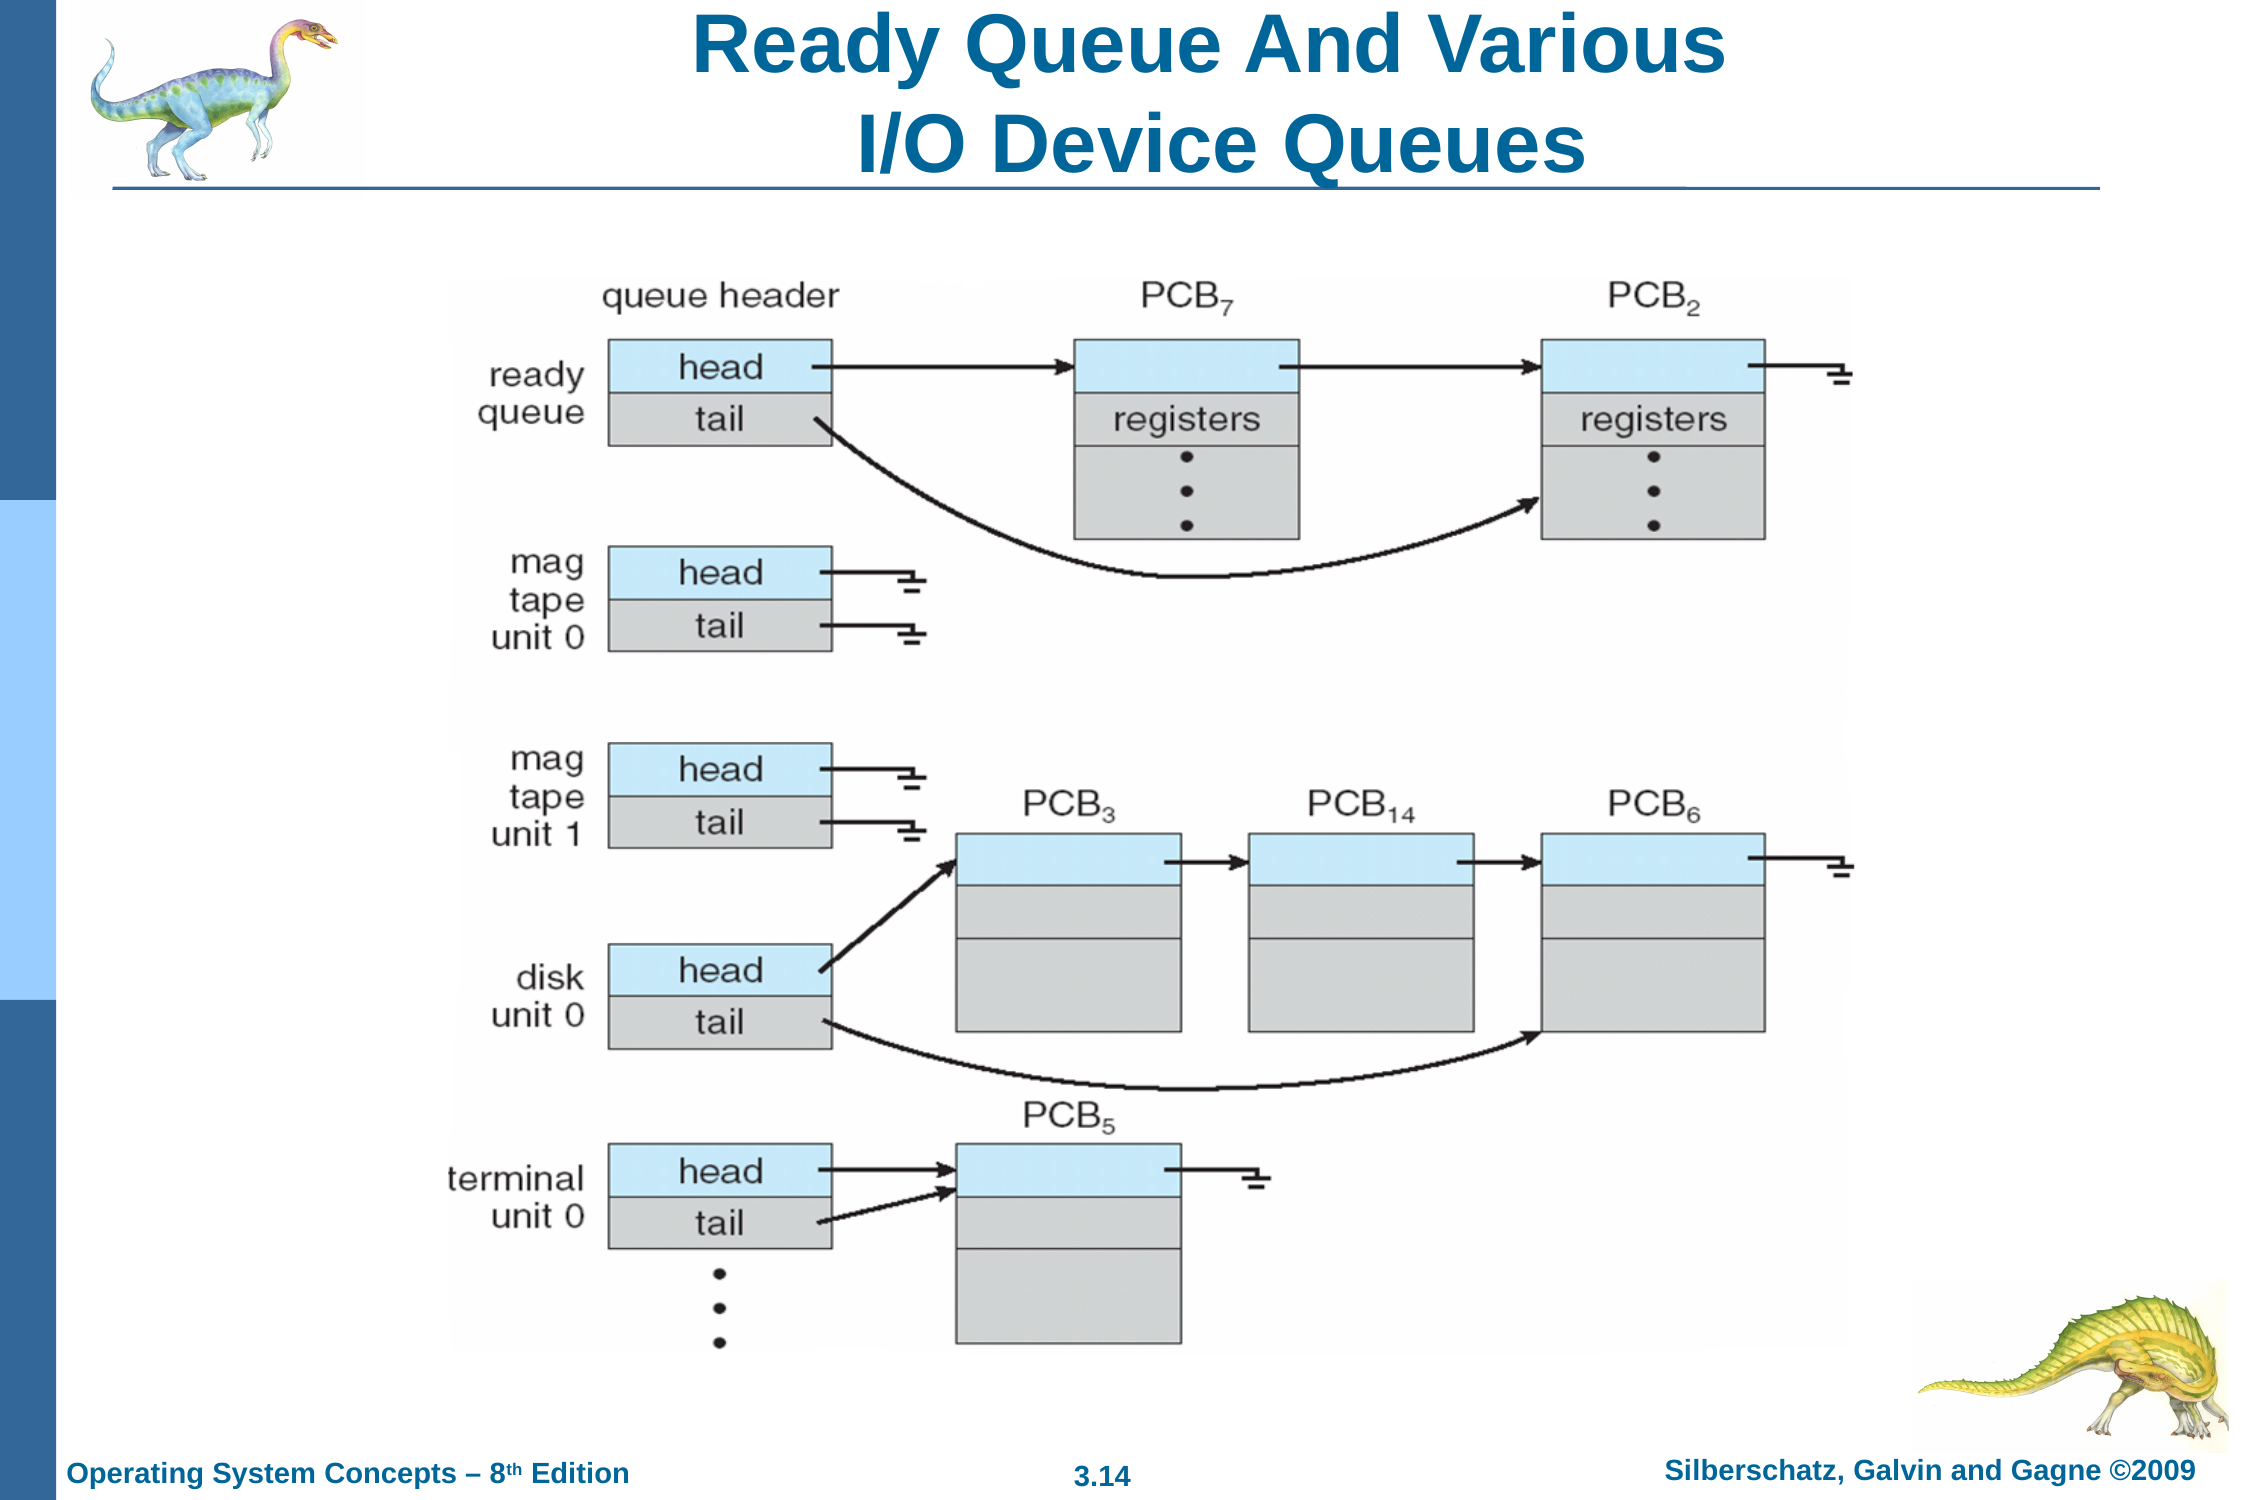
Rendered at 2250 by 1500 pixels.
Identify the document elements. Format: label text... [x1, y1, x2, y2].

picture [1913, 1279, 2229, 1453]
picture [434, 265, 1869, 1364]
title Ready Queue And Various I/O Device Queues [239, 99, 2205, 201]
picture [70, 0, 365, 199]
